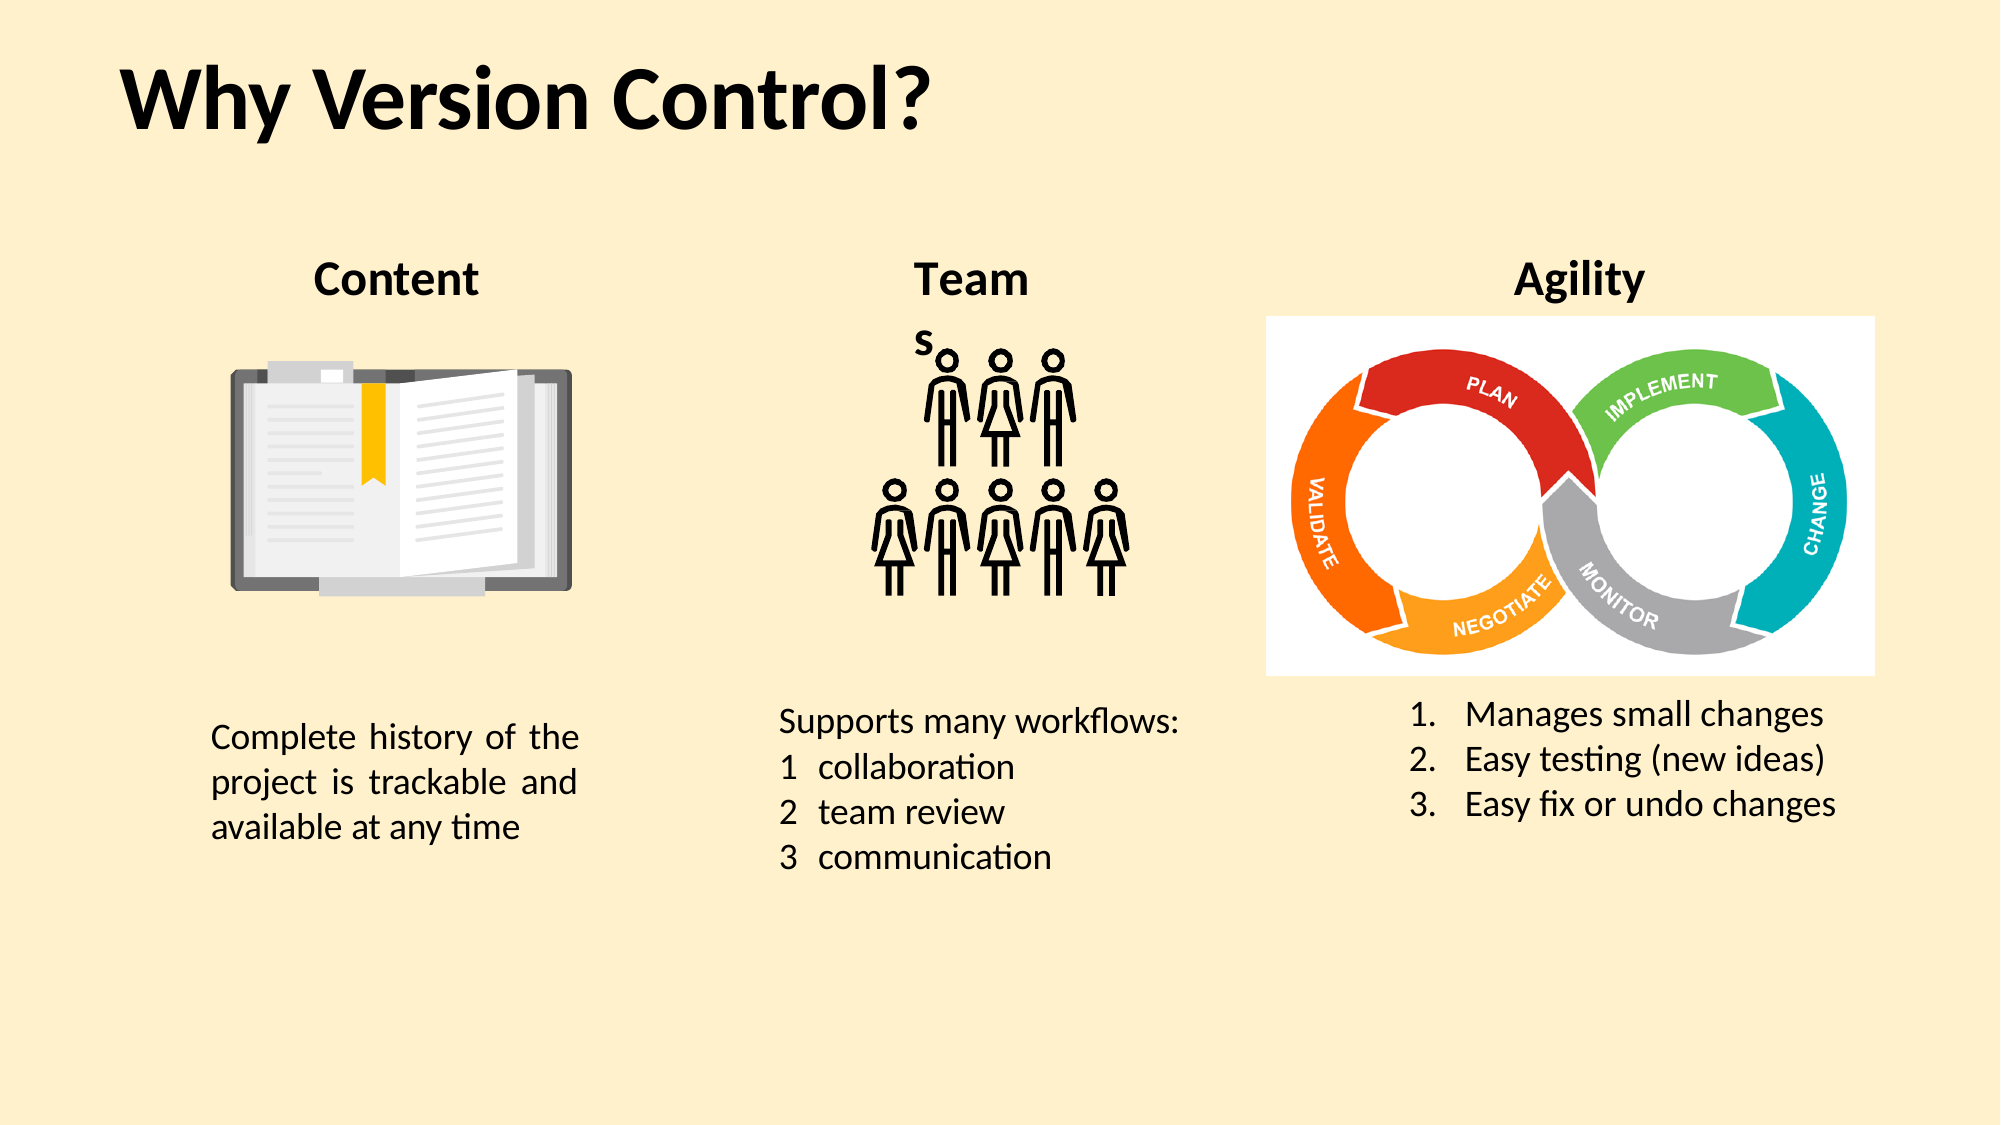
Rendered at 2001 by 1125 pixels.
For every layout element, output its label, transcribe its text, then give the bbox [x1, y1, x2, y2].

text_box Supports many workflows: collaboration team review communication [776, 694, 1186, 877]
picture [1266, 316, 1876, 677]
text_box Manages small changes Easy testing (new ideas) Easy fix or undo changes [1406, 687, 1841, 825]
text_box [923, 348, 1077, 467]
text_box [871, 478, 1130, 597]
title Why Version Control? [117, 35, 946, 226]
text_box Teams [911, 243, 1048, 366]
text_box Agility [1511, 243, 1648, 306]
text_box Complete history of the project is trackable and available at any time [208, 709, 594, 847]
text_box Content [311, 243, 482, 306]
